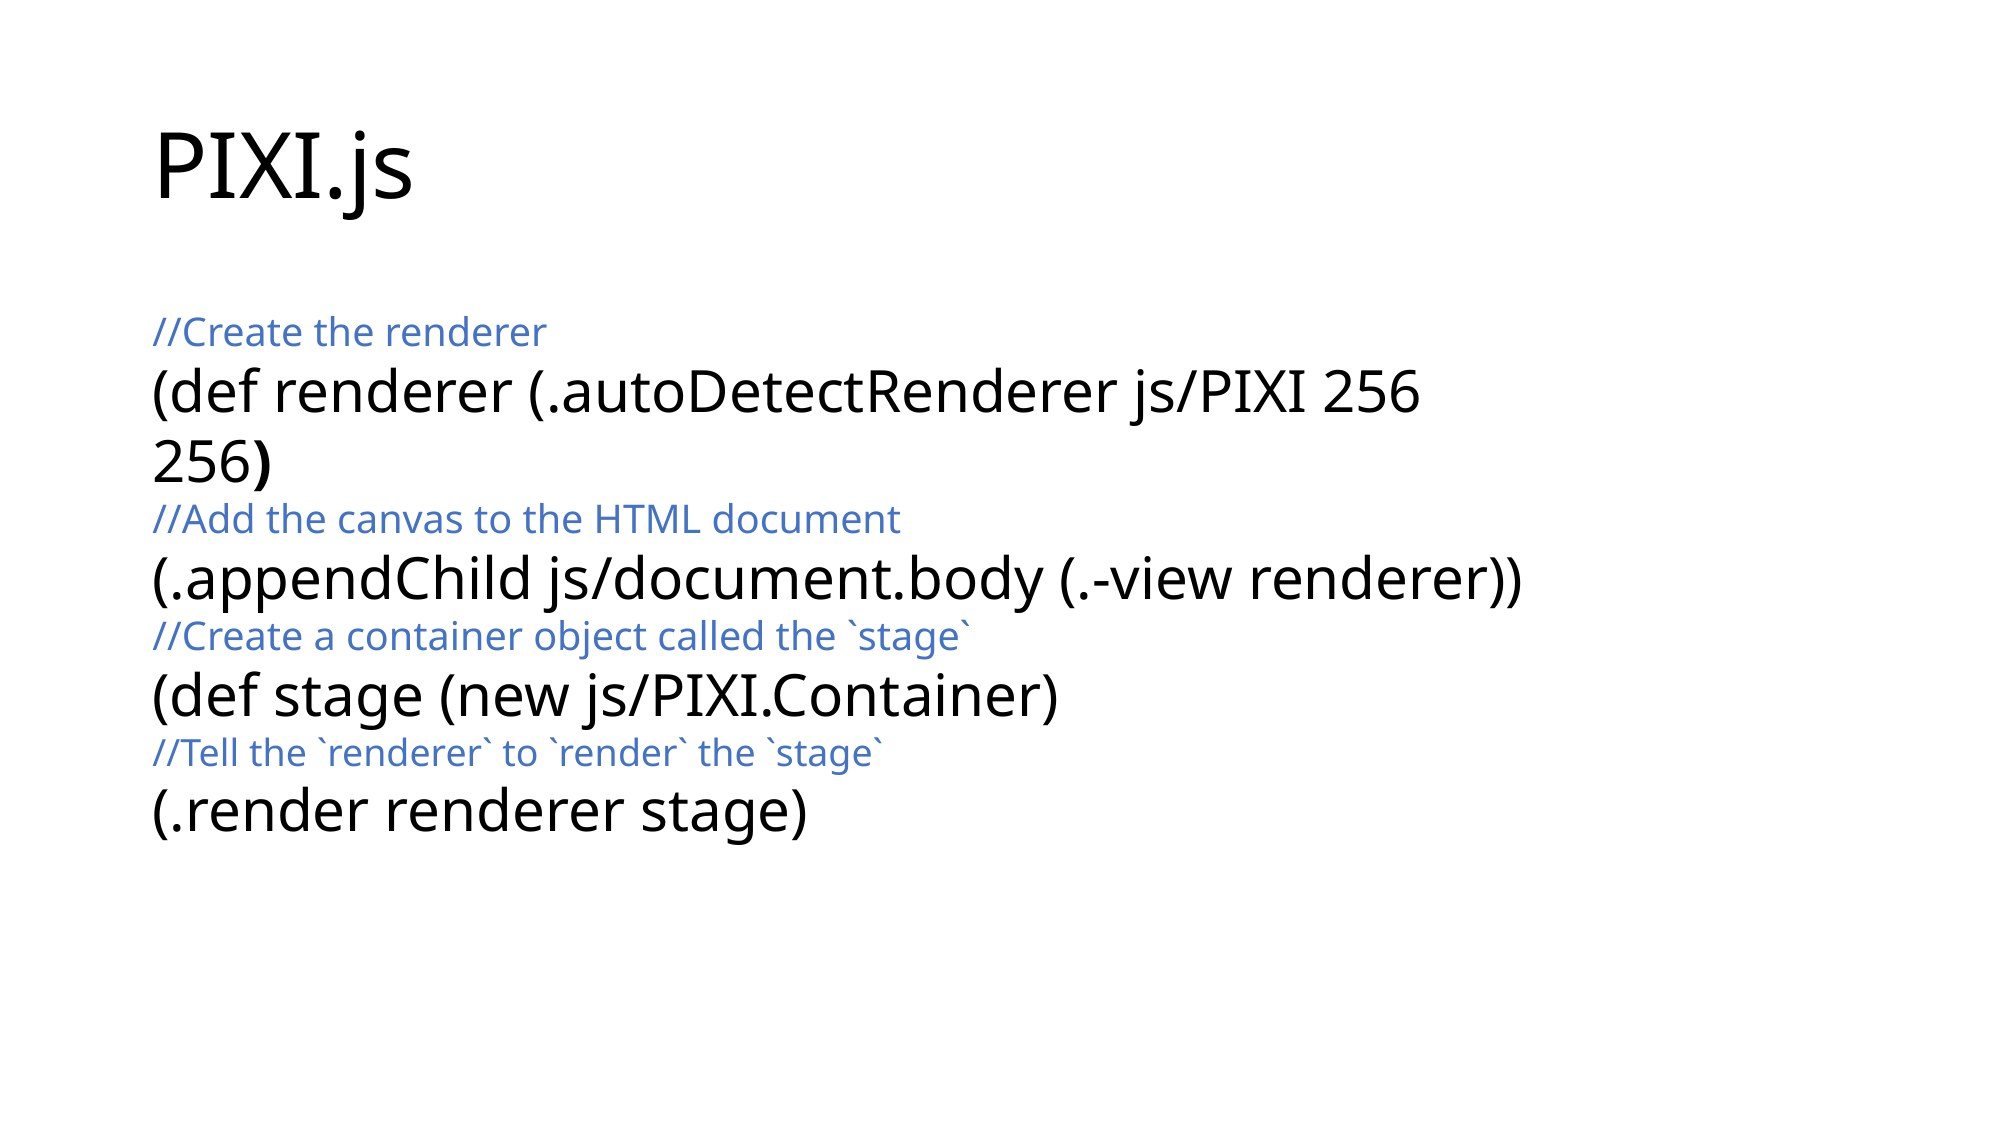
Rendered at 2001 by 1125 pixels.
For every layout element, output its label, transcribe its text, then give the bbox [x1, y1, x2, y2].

text_box //Create the renderer (def renderer (.autoDetectRenderer js/PIXI 256 256) //Add the canvas to the HTML document (.appendChild js/document.body (.-view renderer)) //Create a container object called the `stage` (def stage (new js/PIXI.Container) //Tell the `renderer` to `render` the `stage` (.render renderer stage) [137, 299, 1565, 1014]
title PIXI.js [137, 59, 1863, 278]
